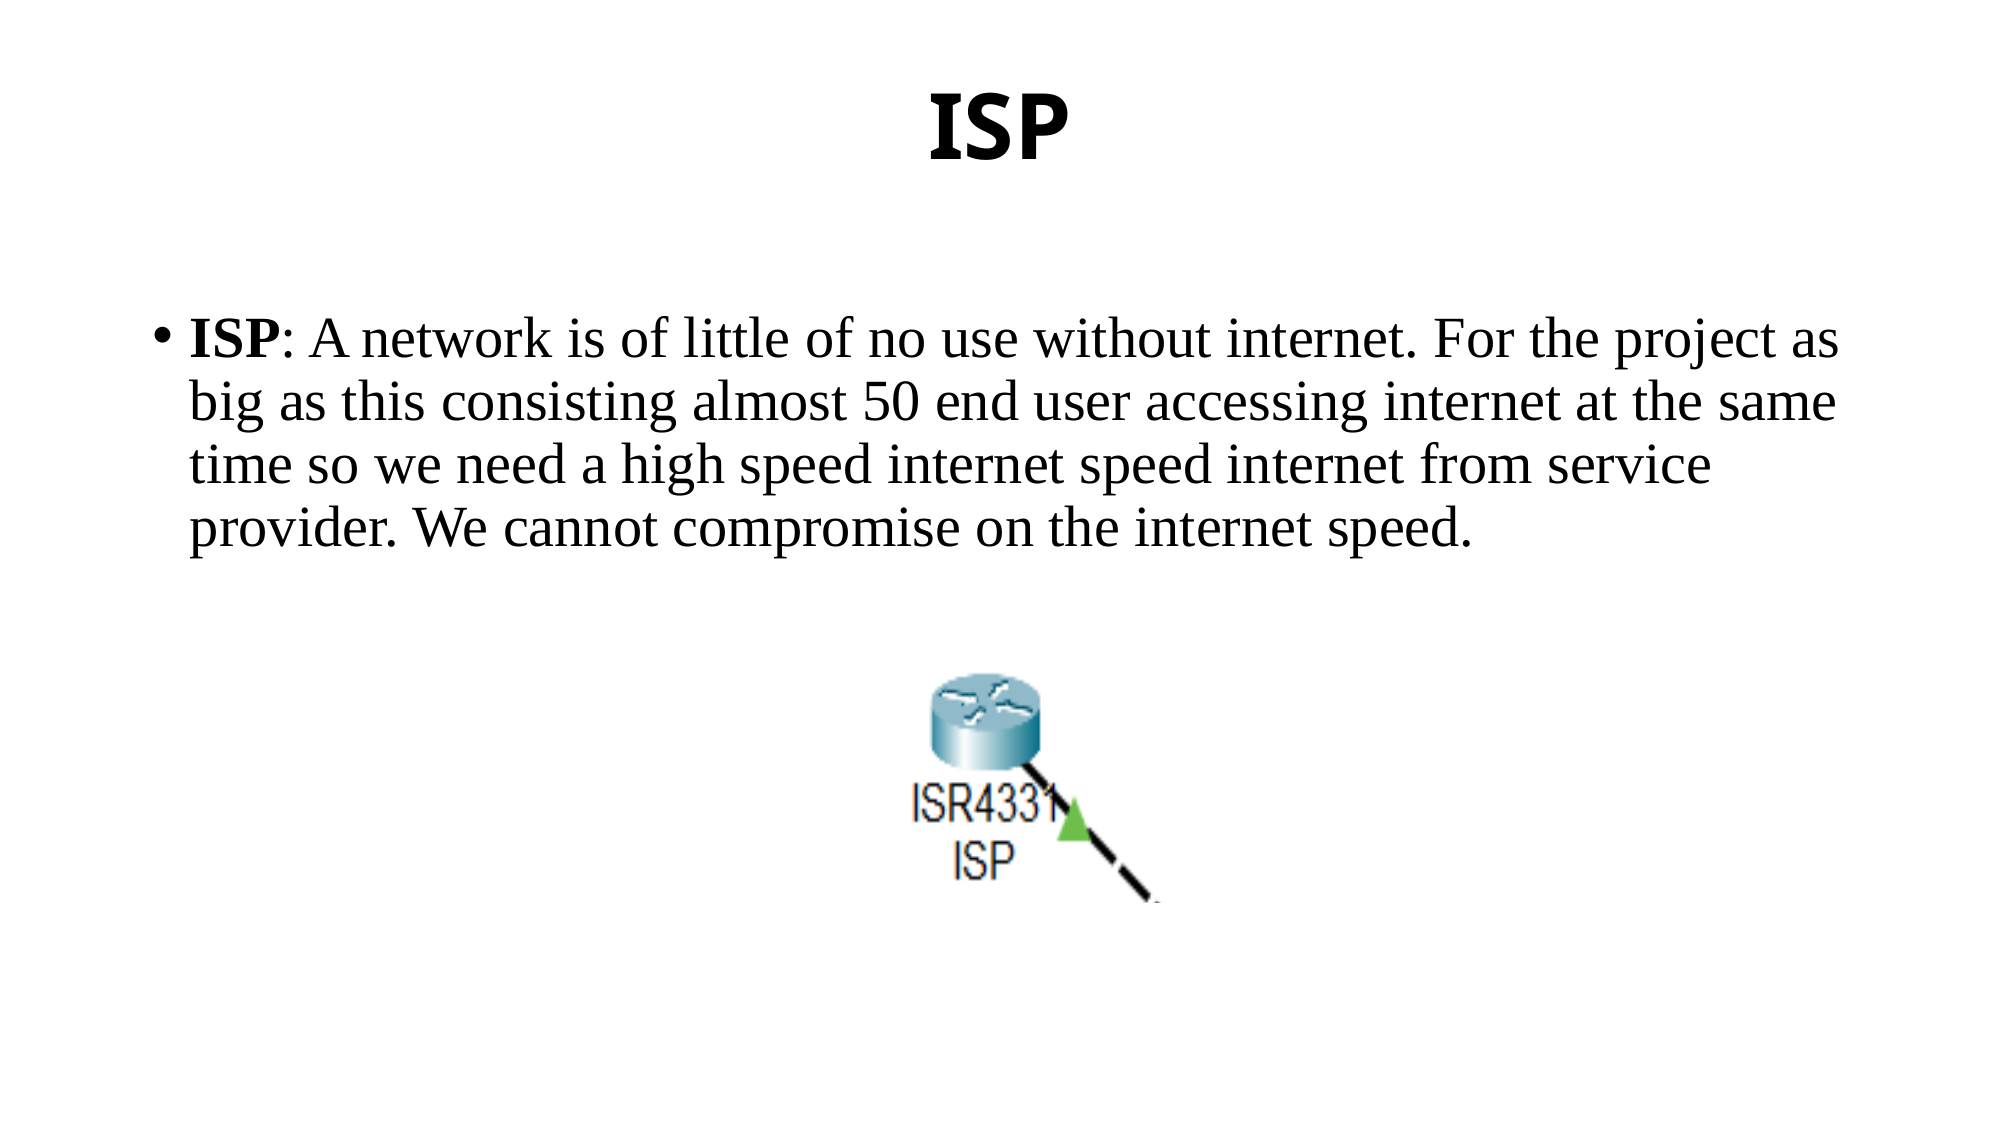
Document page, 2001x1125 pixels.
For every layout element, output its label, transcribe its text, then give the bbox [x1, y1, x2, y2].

list ISP: A network is of little of no use without internet. For the project as big as this consisting almost 50 end user accessing internet at the same time so we need a high speed internet speed internet from service provider. We cannot compromise on the internet speed. [137, 299, 1863, 1014]
picture [898, 639, 1502, 903]
title ISP [137, 59, 1863, 200]
